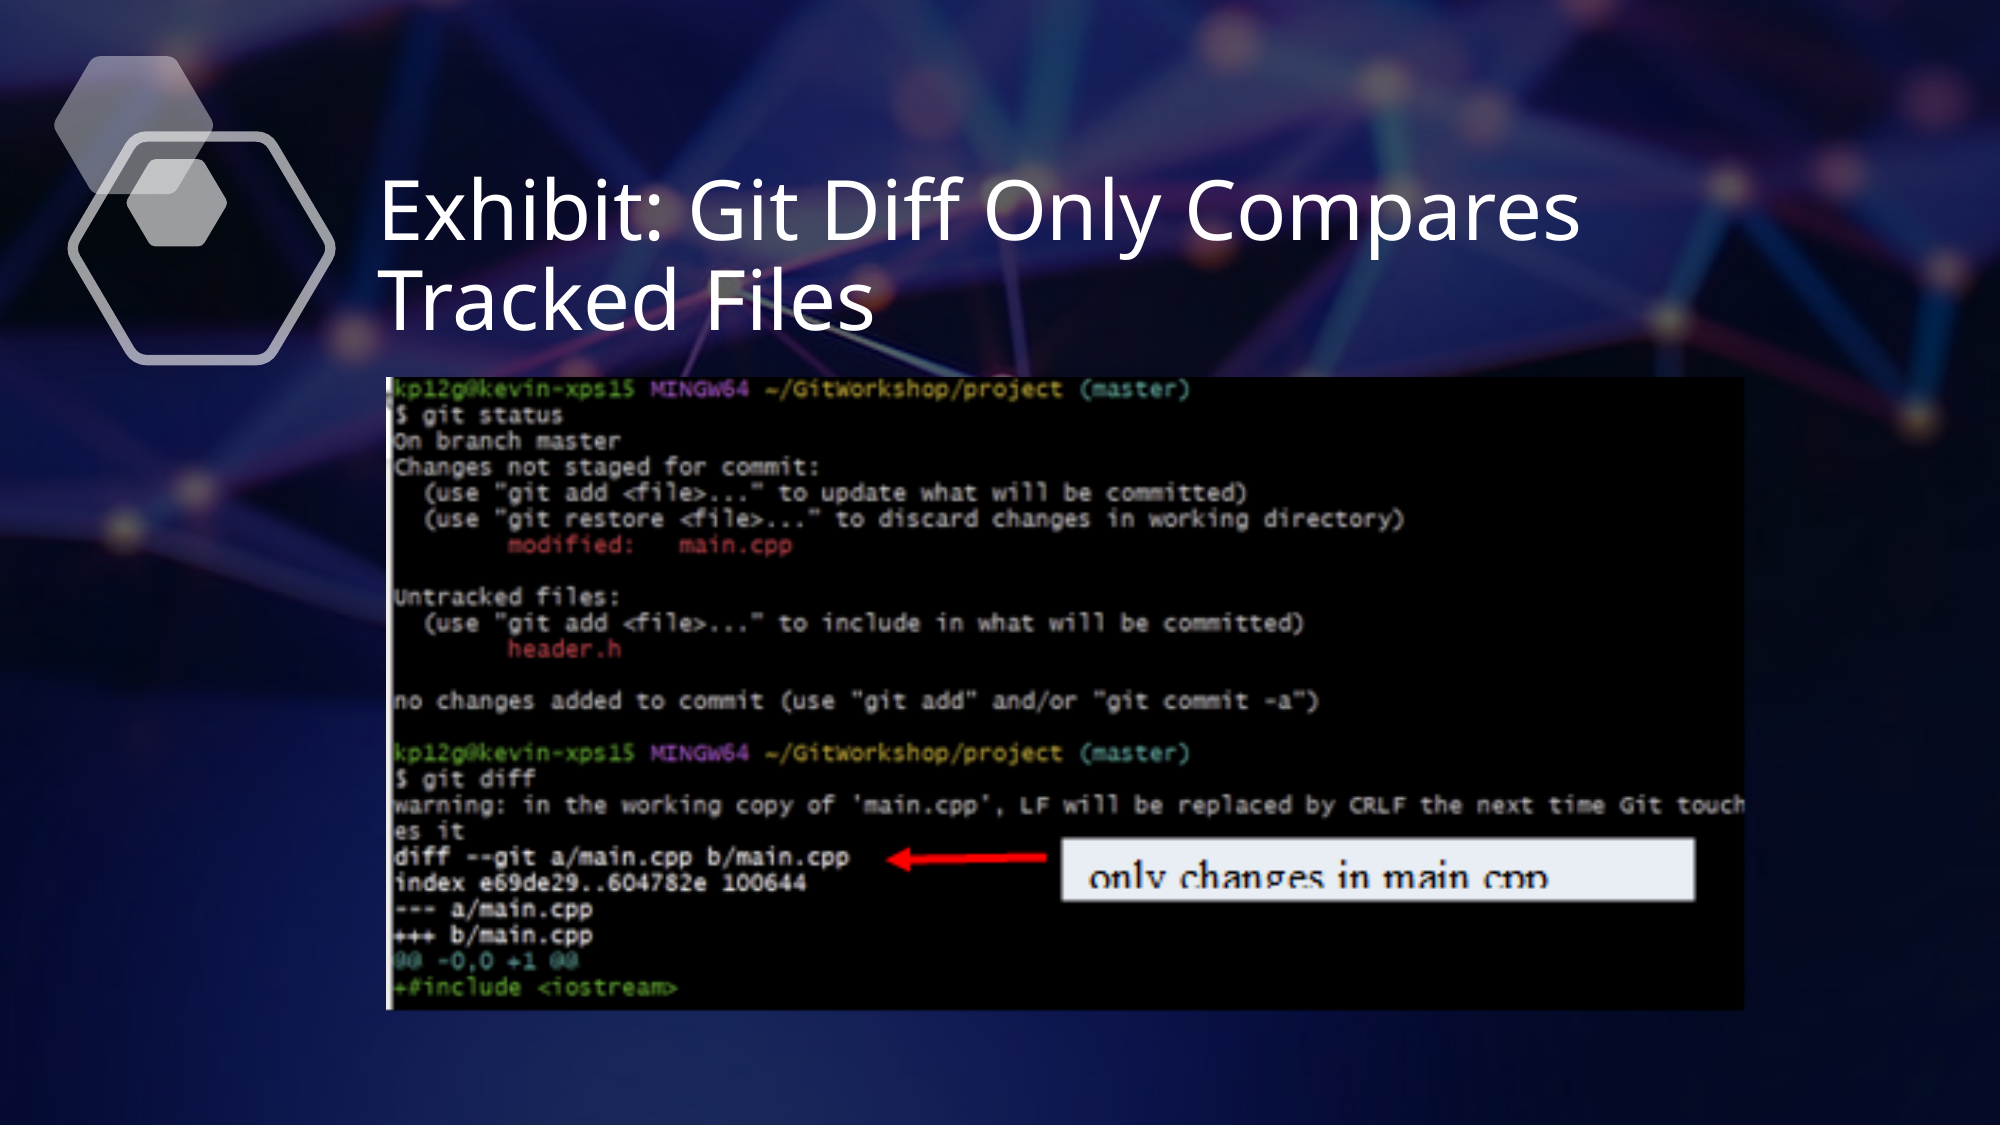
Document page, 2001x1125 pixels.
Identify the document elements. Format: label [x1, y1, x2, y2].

picture [0, 0, 2000, 1125]
text_box [53, 56, 332, 361]
